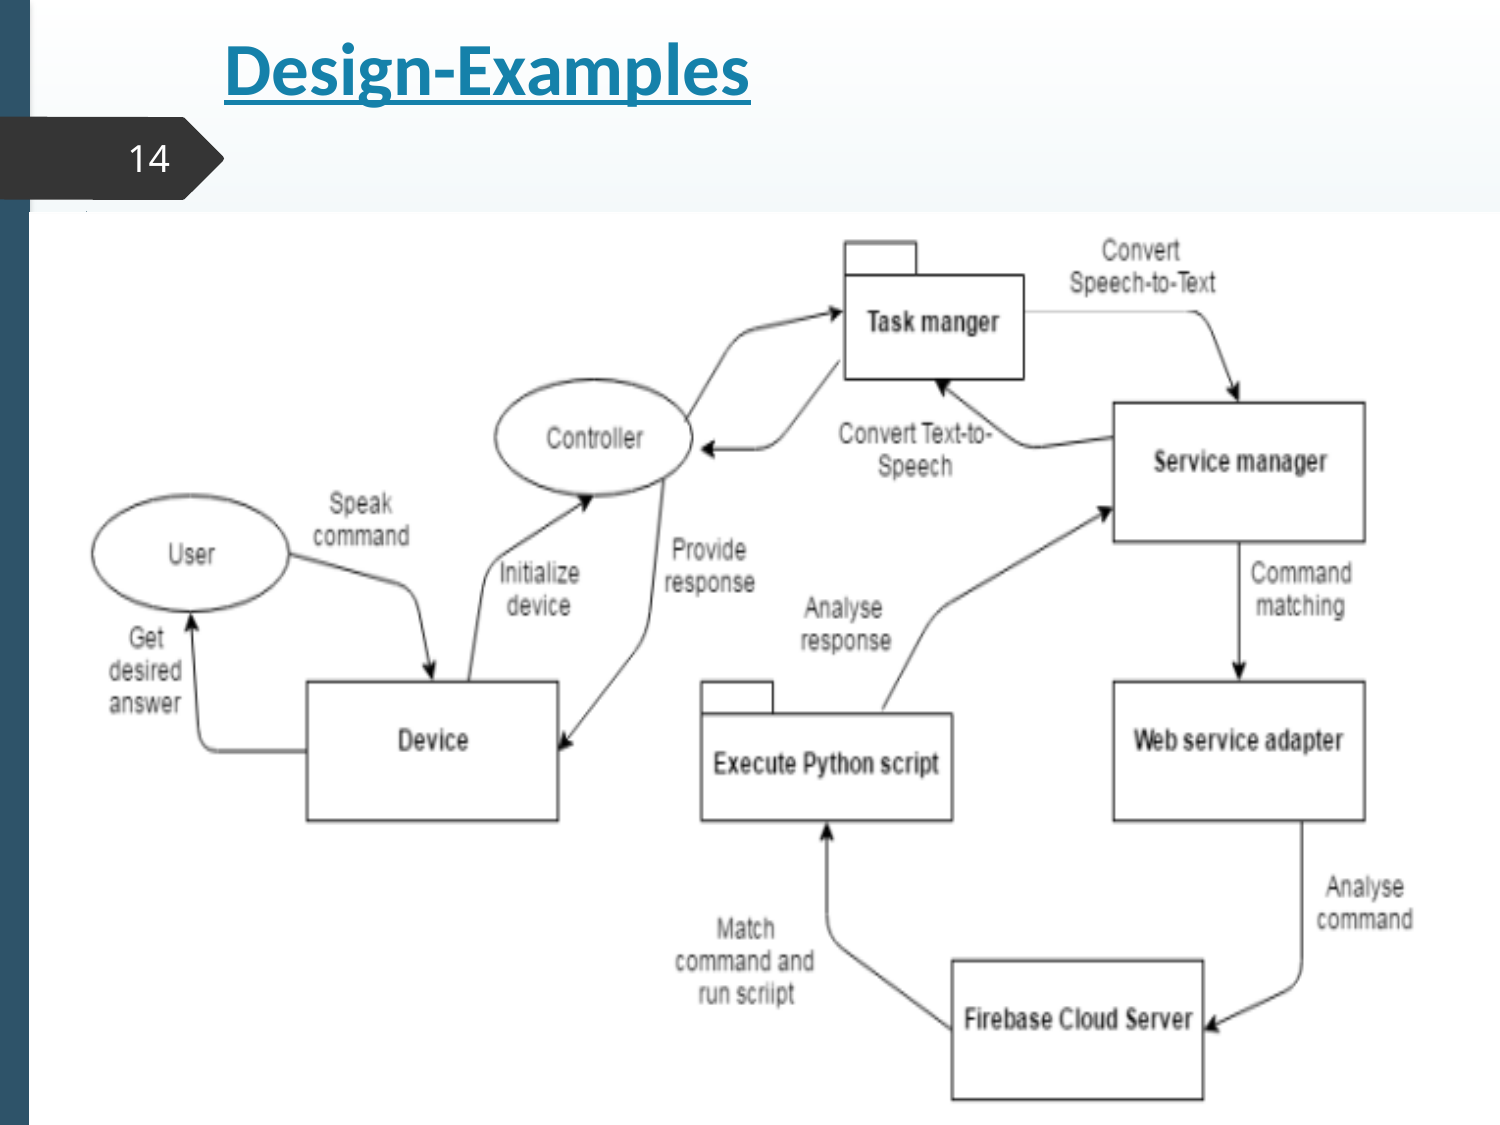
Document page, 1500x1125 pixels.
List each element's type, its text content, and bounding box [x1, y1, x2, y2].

text_box 14 [112, 127, 863, 193]
picture [29, 212, 1500, 1125]
title Design-Examples [209, 12, 1291, 136]
